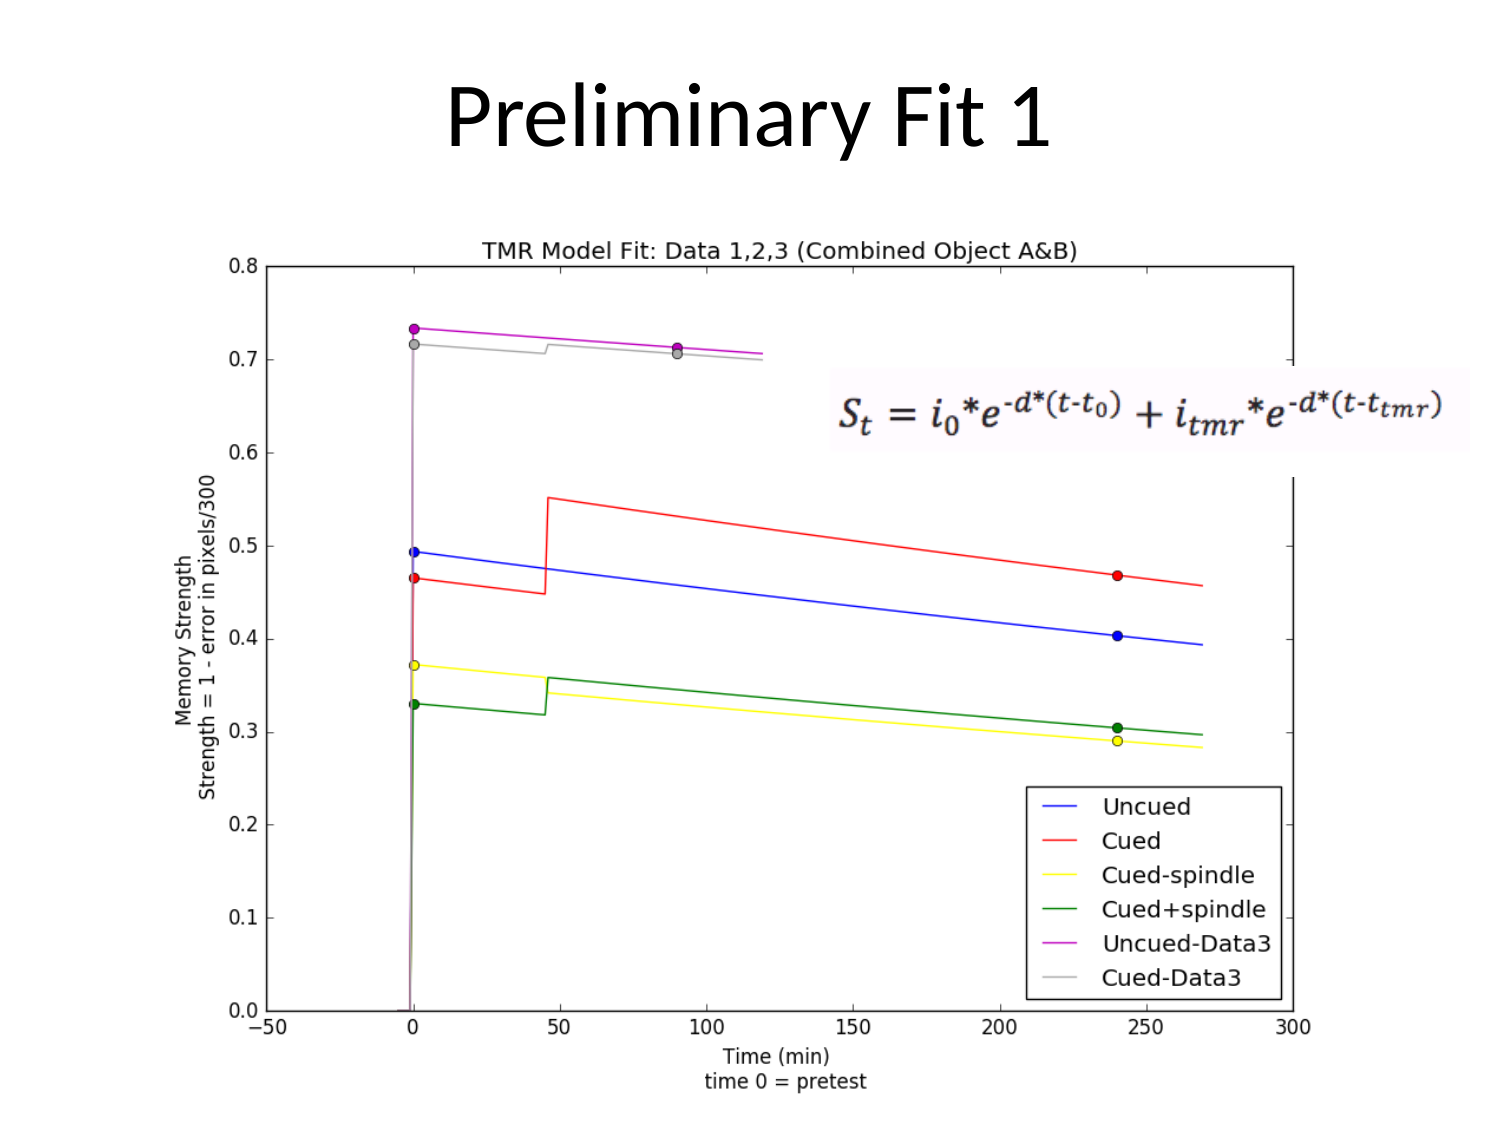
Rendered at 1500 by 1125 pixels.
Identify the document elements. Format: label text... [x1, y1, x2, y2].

title Preliminary Fit 1 [75, 19, 1425, 200]
picture [101, 174, 1470, 1105]
